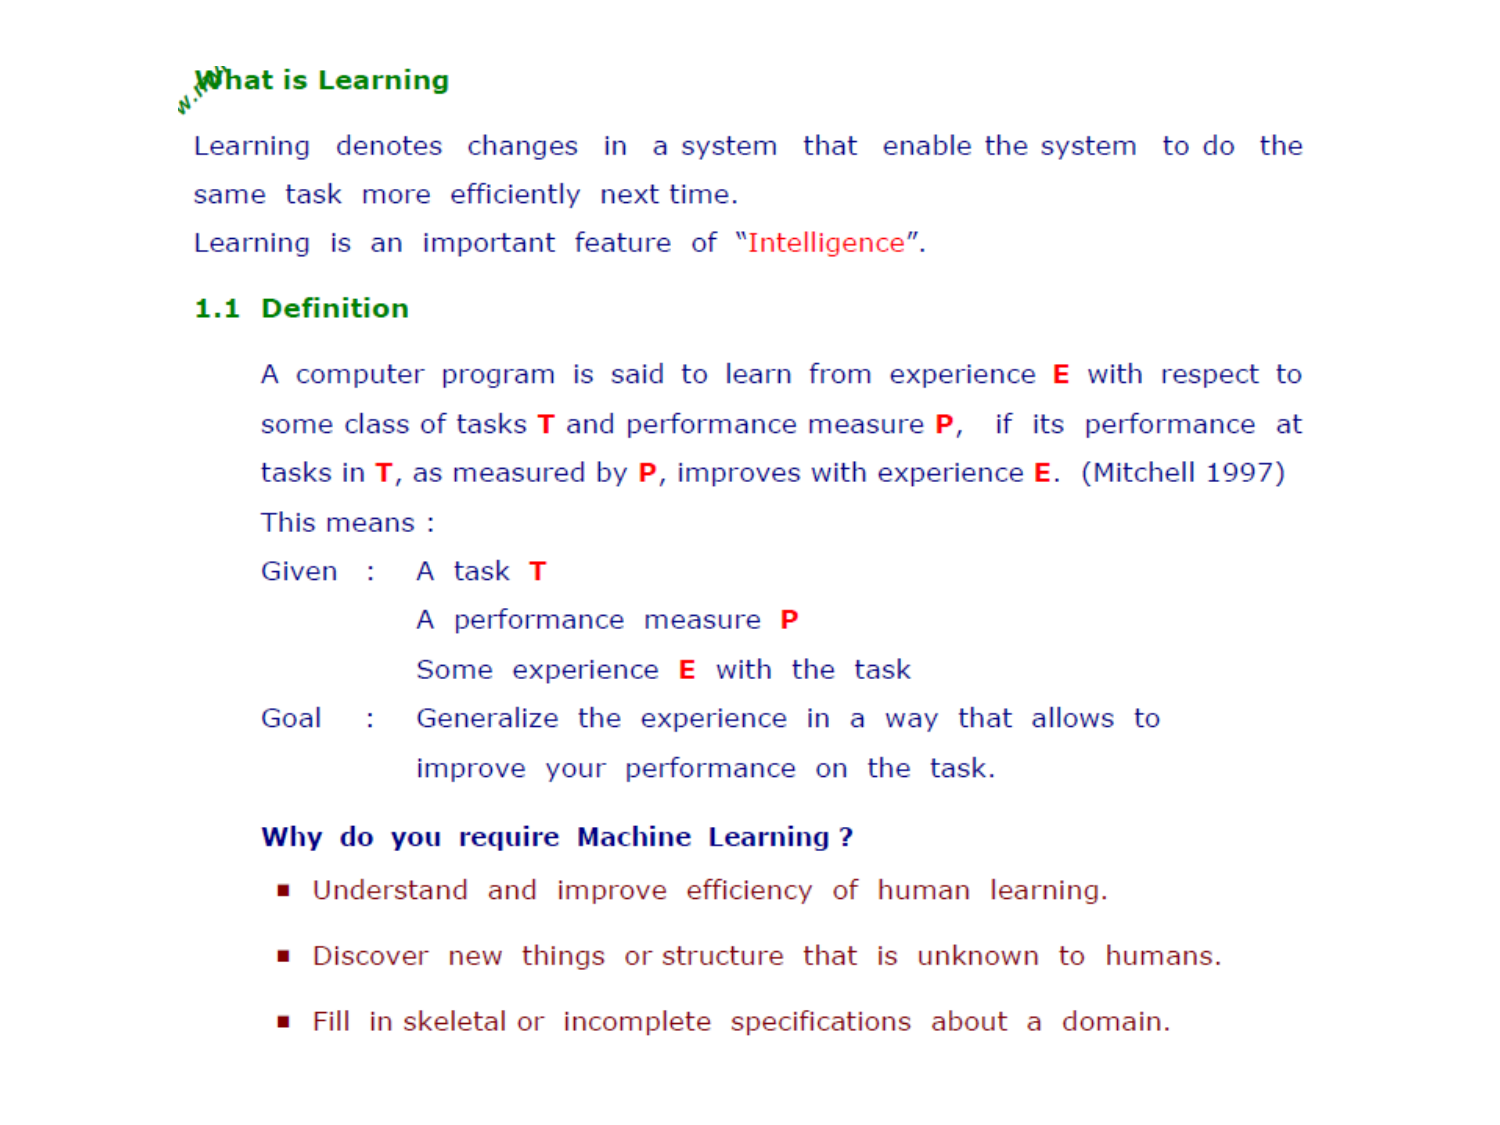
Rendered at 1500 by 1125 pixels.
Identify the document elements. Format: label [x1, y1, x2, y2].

picture [178, 66, 1322, 1059]
